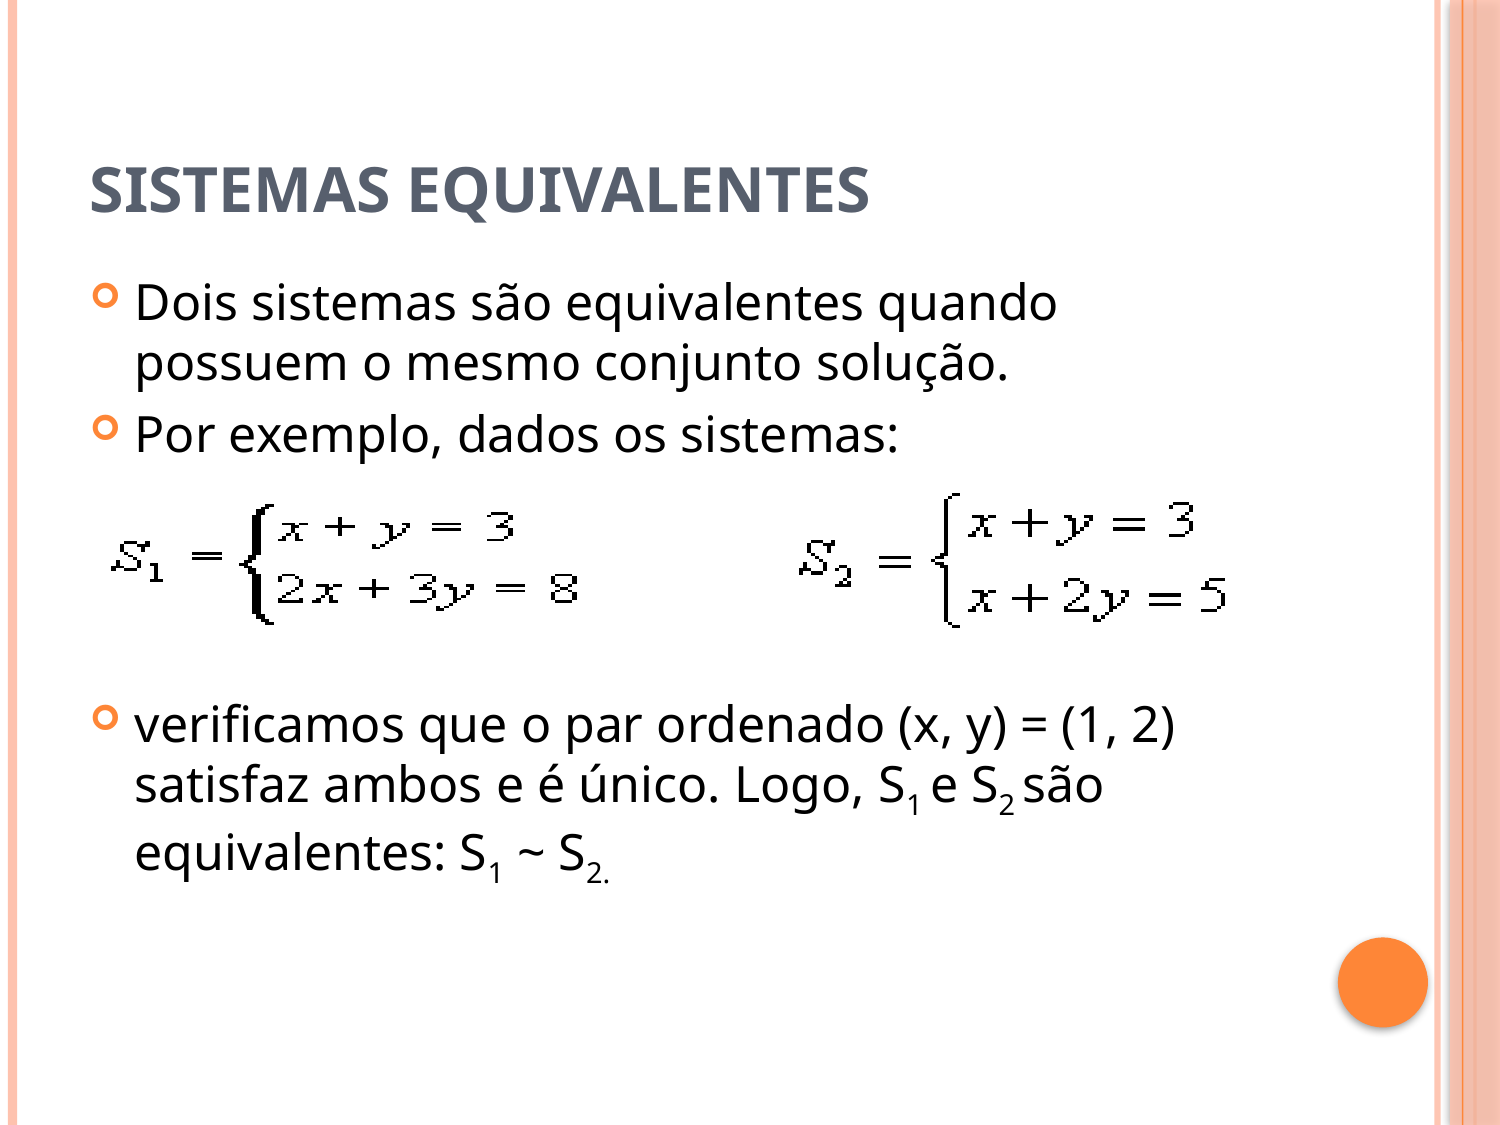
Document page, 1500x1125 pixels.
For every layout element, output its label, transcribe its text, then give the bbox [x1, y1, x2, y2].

picture [99, 499, 591, 625]
title Sistemas Equivalentes [75, 45, 1300, 233]
picture [786, 486, 1238, 638]
list Dois sistemas são equivalentes quando possuem o mesmo conjunto solução. Por exemplo, dados os sistemas: verificamos que o par ordenado (x, y) = (1, 2) satisfaz ambos e é único. Logo, S1 e S2 são equivalentes: S1 ~ S2. [75, 262, 1300, 1062]
